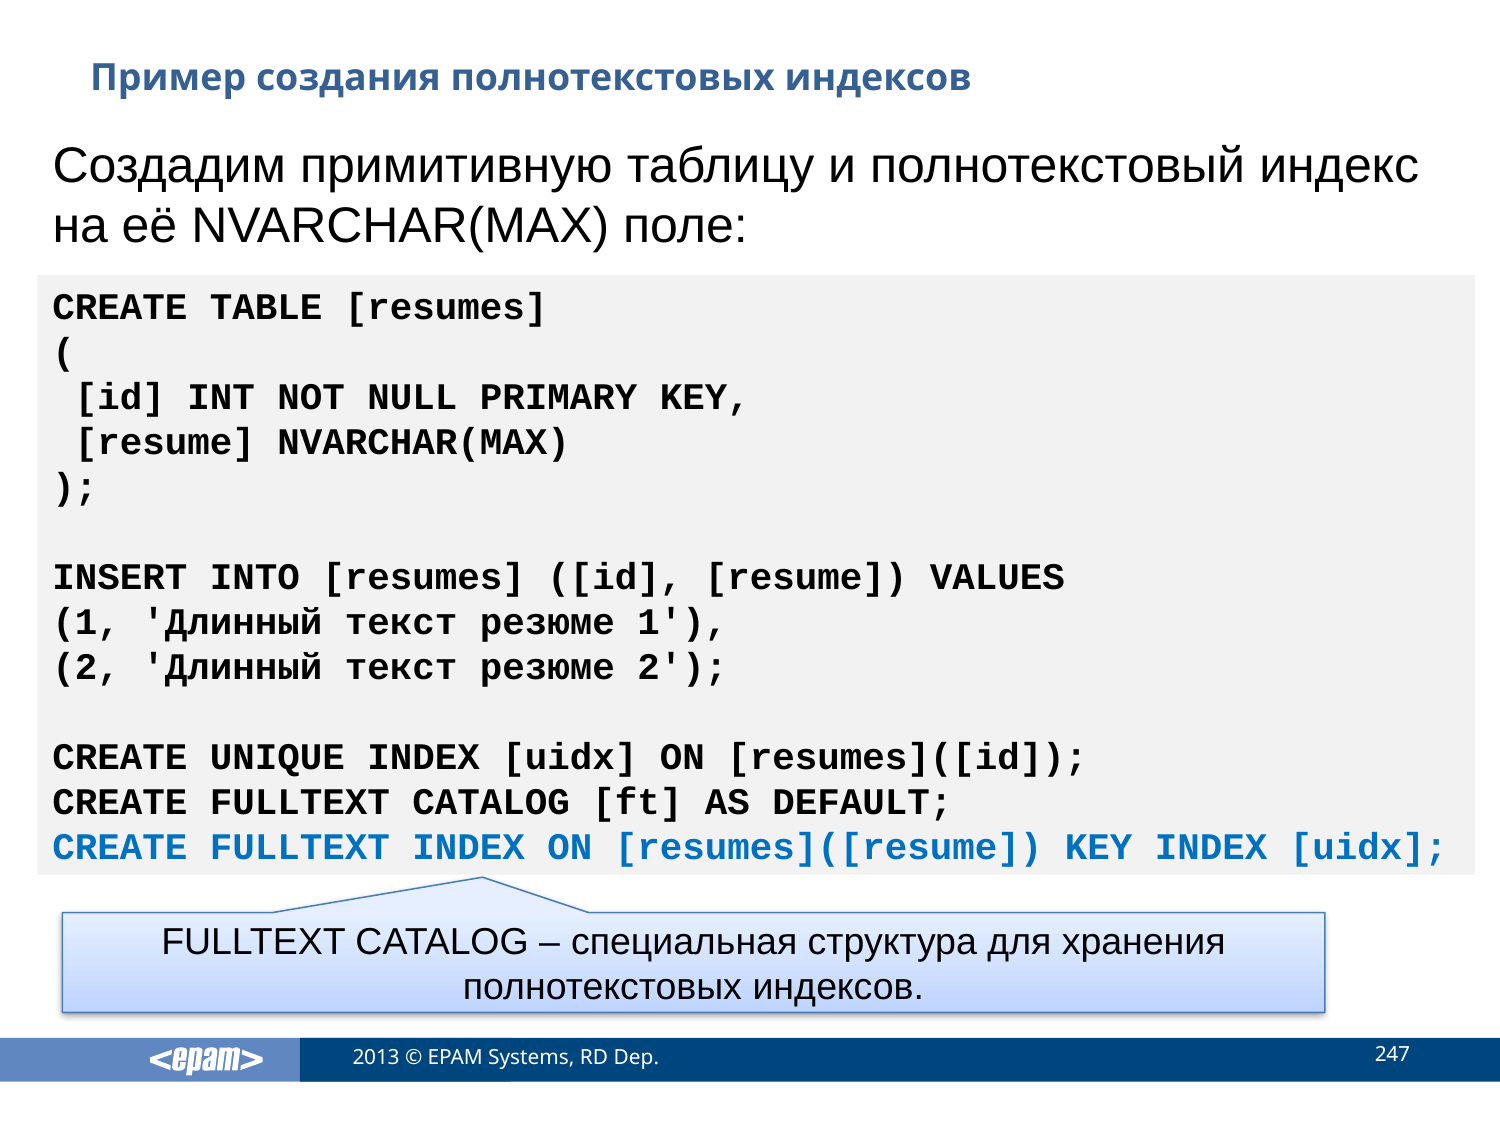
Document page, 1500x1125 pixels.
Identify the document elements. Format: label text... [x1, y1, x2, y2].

text_box FULLTEXT CATALOG – специальная структура для хранения полнотекстовых индексов. [61, 876, 1326, 1014]
slide_number 247 [1262, 1025, 1425, 1085]
text_box Создадим примитивную таблицу и полнотекстовый индекс на её NVARCHAR(MAX) поле: [37, 124, 1450, 264]
text_box CREATE TABLE [resumes] ( [id] INT NOT NULL PRIMARY KEY, [resume] NVARCHAR(MAX) ); INSERT INTO [resumes] ([id], [resume]) VALUES (1, 'Длинный текст резюме 1'), (2, 'Длинный текст резюме 2'); CREATE UNIQUE INDEX [uidx] ON [resumes]([id]); CREATE FULLTEXT CATALOG [ft] AS DEFAULT; CREATE FULLTEXT INDEX ON [resumes]([resume]) KEY INDEX [uidx]; [37, 274, 1475, 875]
title Пример создания полнотекстовых индексов [75, 45, 1425, 124]
footer 2013 © EPAM Systems, RD Dep. [337, 1028, 738, 1088]
